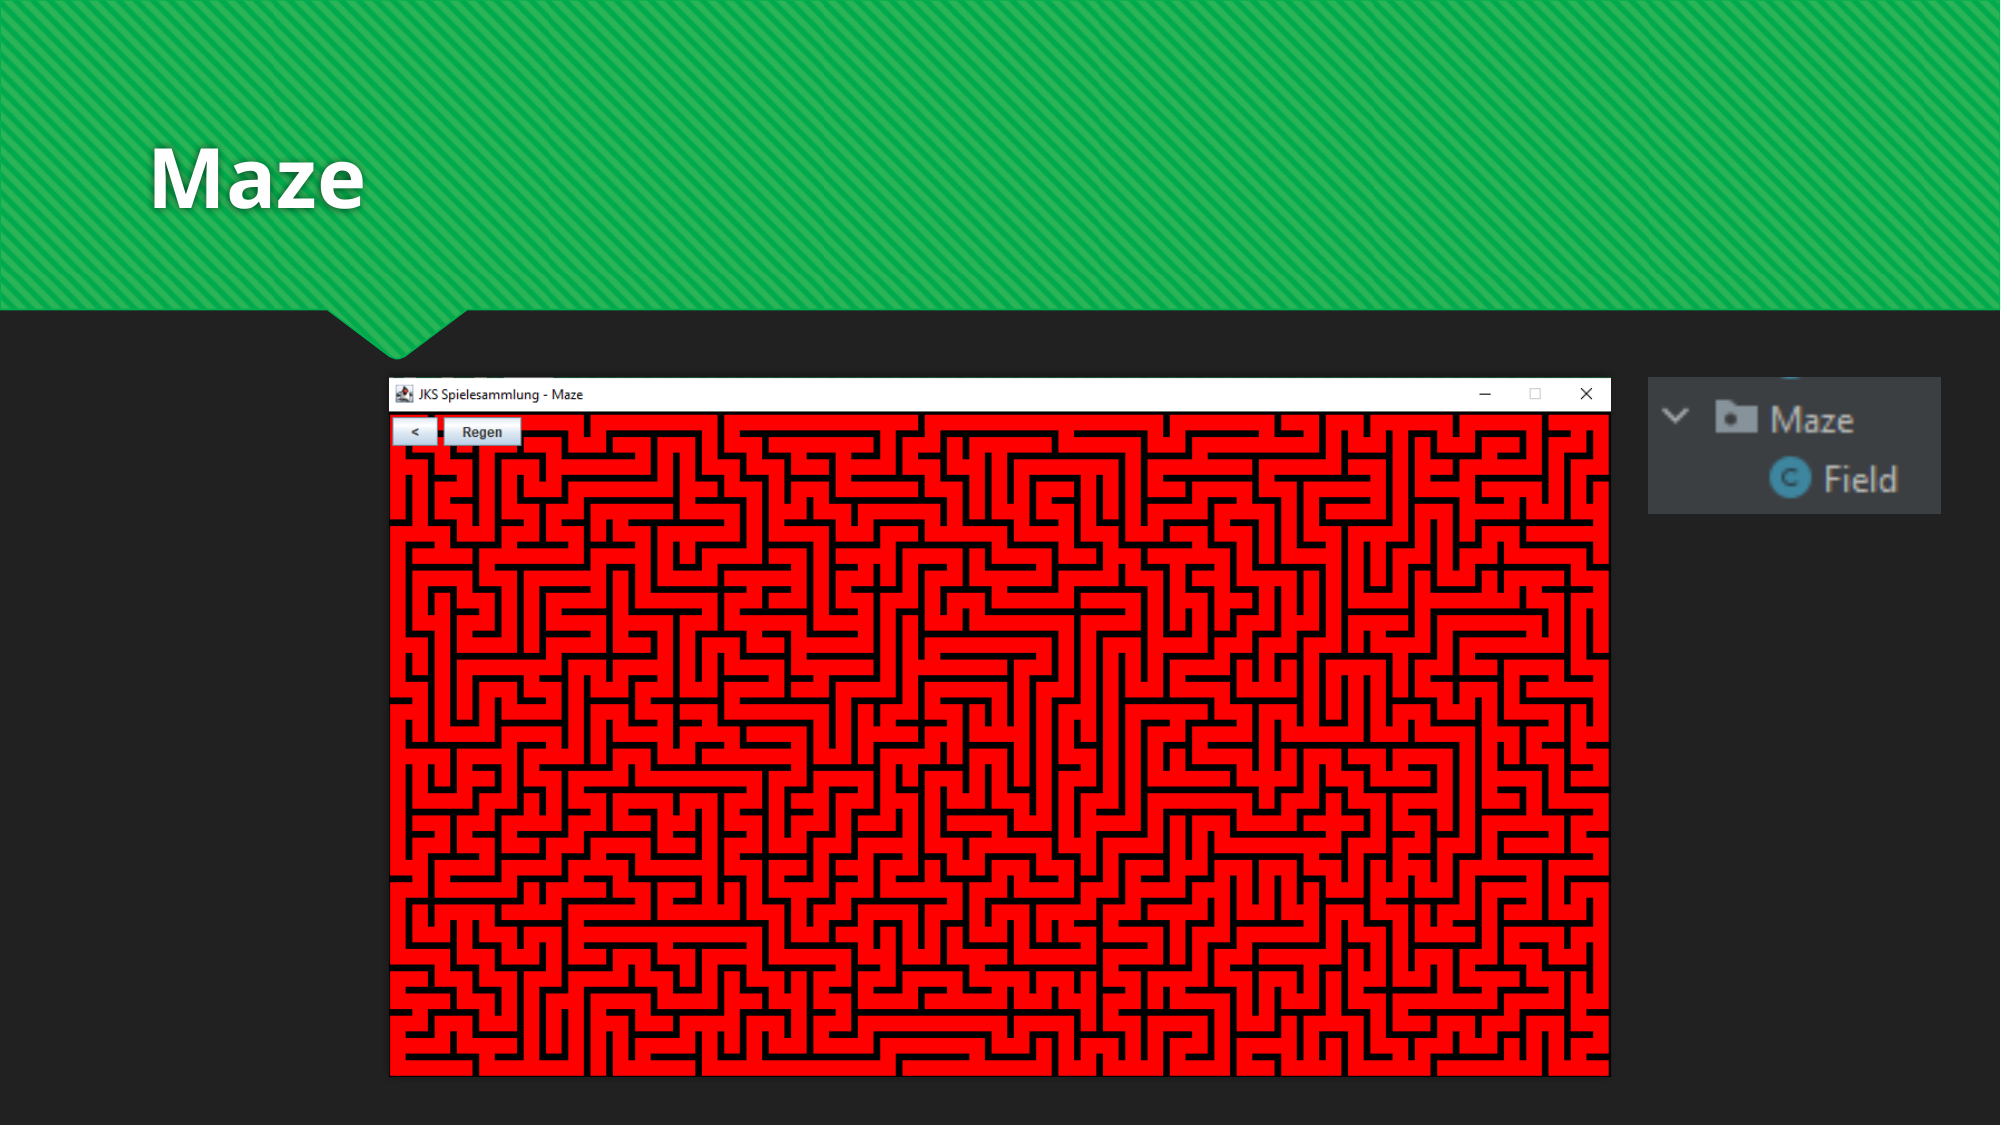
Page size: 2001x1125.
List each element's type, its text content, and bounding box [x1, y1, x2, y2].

picture [1648, 376, 1941, 515]
title Maze [132, 73, 1868, 233]
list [389, 376, 1611, 1077]
